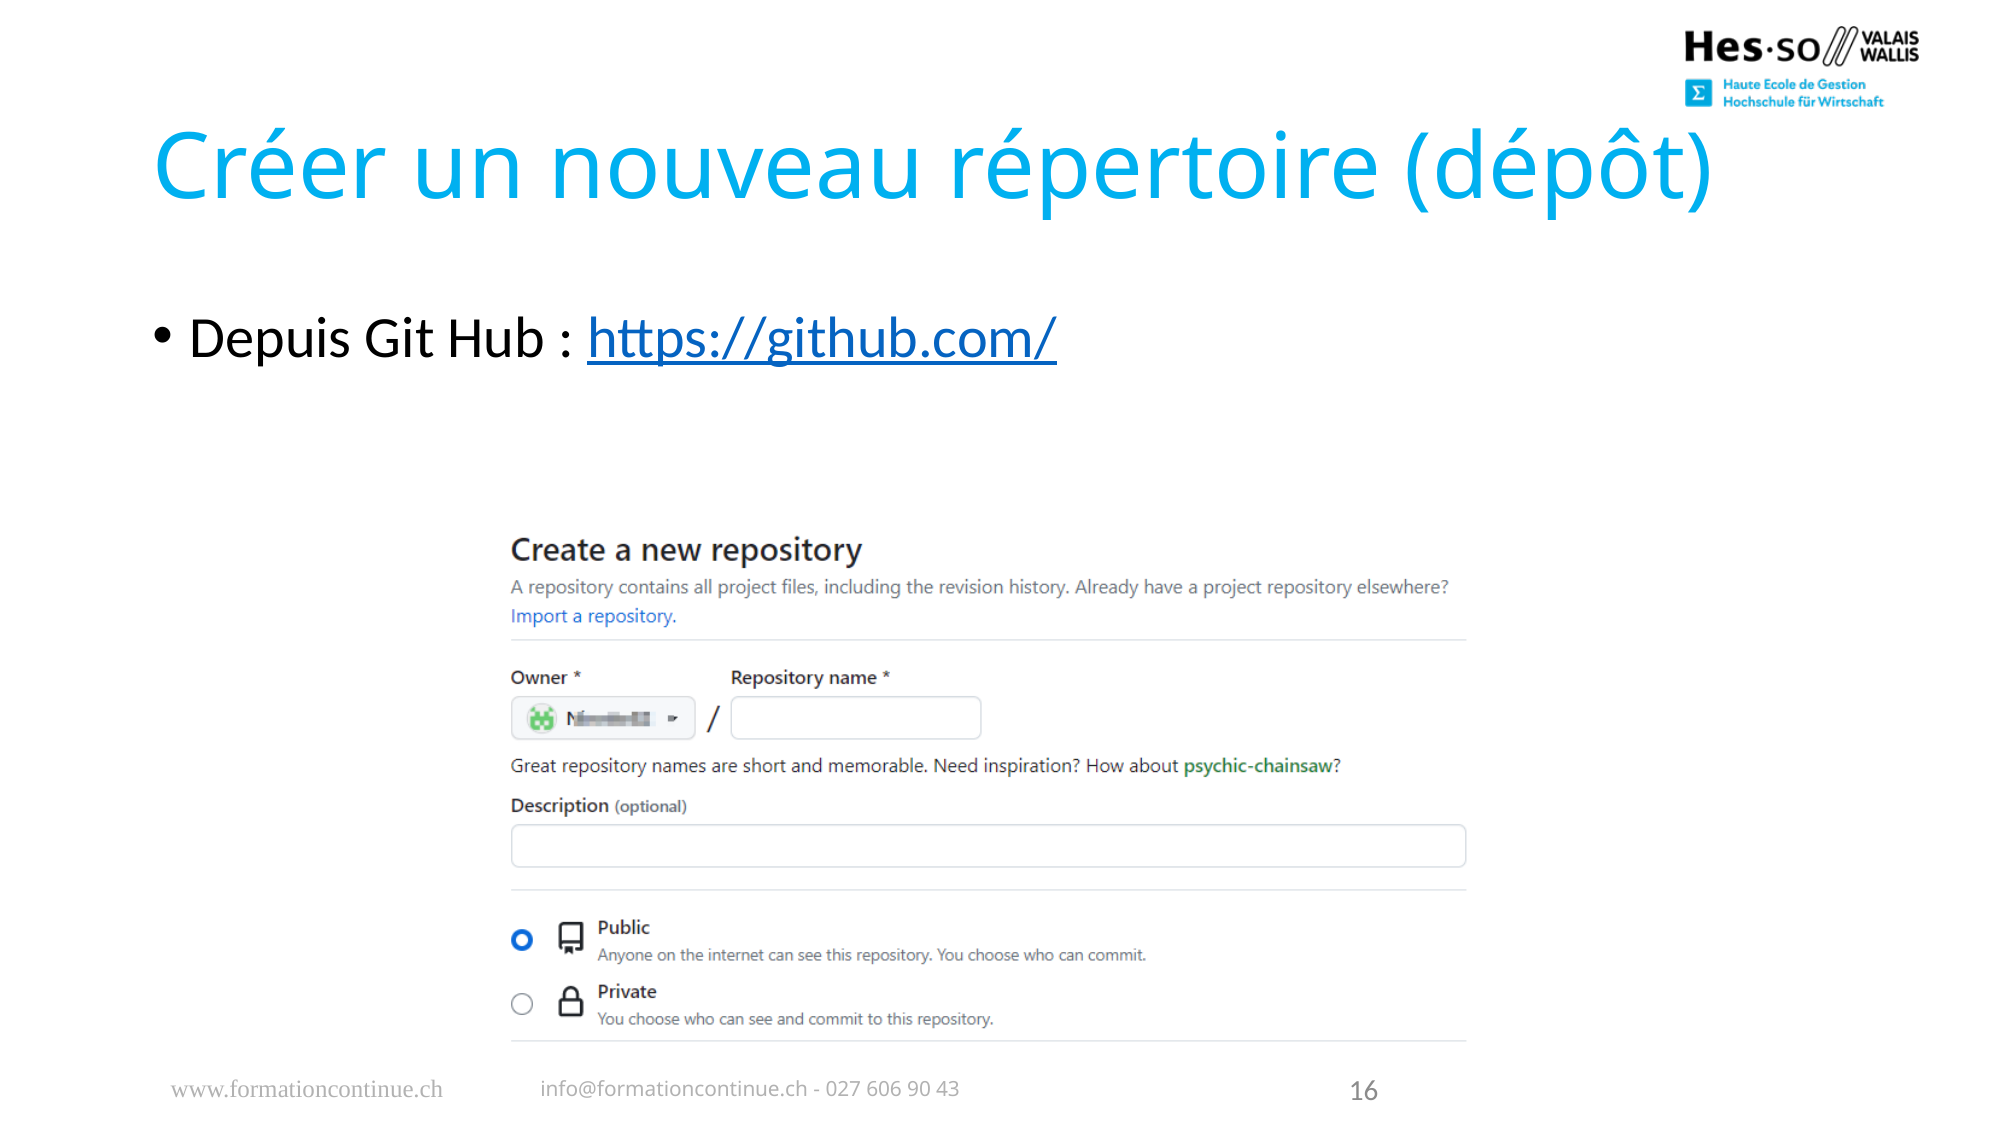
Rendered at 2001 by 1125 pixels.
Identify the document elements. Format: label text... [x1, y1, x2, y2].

slide_number www.formationcontinue.ch [155, 1057, 494, 1118]
picture [1685, 26, 1919, 107]
slide_number 16 [1080, 1059, 1394, 1118]
footer info@formationcontinue.ch - 027 606 90 43 [512, 1057, 988, 1118]
picture [463, 515, 1487, 1044]
list Depuis Git Hub : https://github.com/ [137, 299, 1863, 1014]
title Créer un nouveau répertoire (dépôt) [137, 59, 1863, 278]
